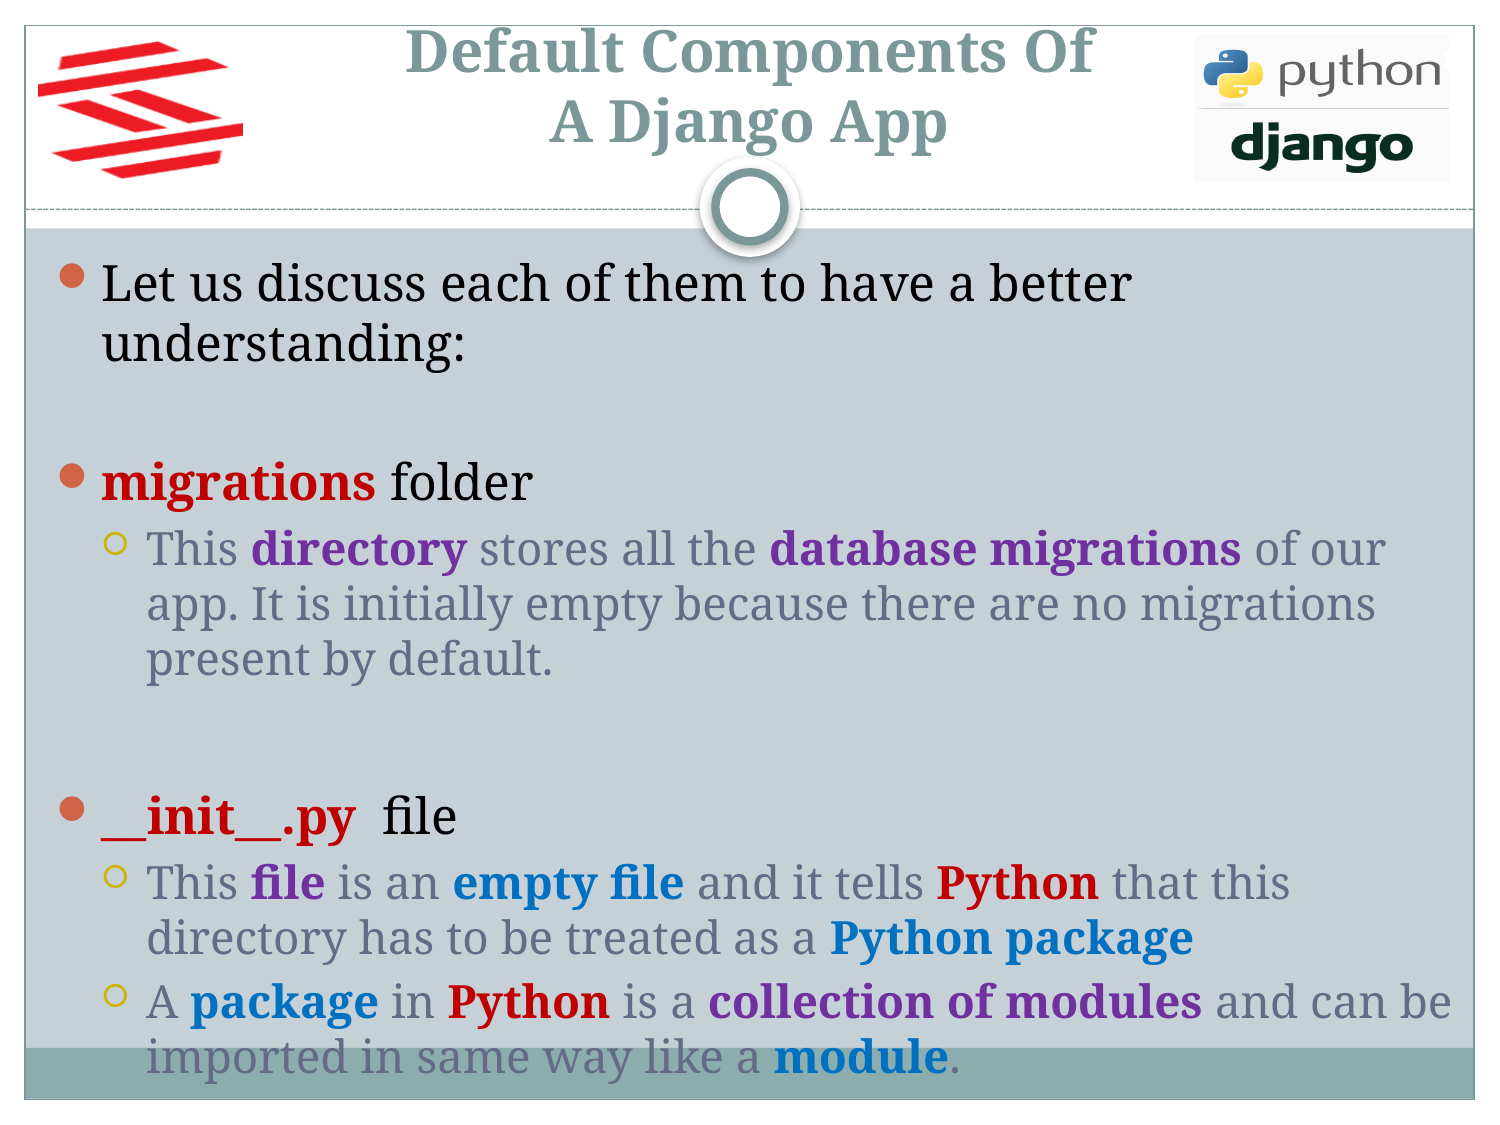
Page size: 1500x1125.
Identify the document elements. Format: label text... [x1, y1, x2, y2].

picture [1195, 34, 1449, 183]
title Default Components Of A Django App [237, 37, 1190, 162]
picture [37, 40, 243, 185]
list Let us discuss each of them to have a better understanding: migrations folder This directory stores all the database migrations of our app. It is initially empty because there are no migrations present by default. __init__.py file This file is an empty file and it tells Python that this directory has to be treated as a Python package A package in Python is a collection of modules and can be imported in same way like a module. [41, 243, 1471, 1125]
